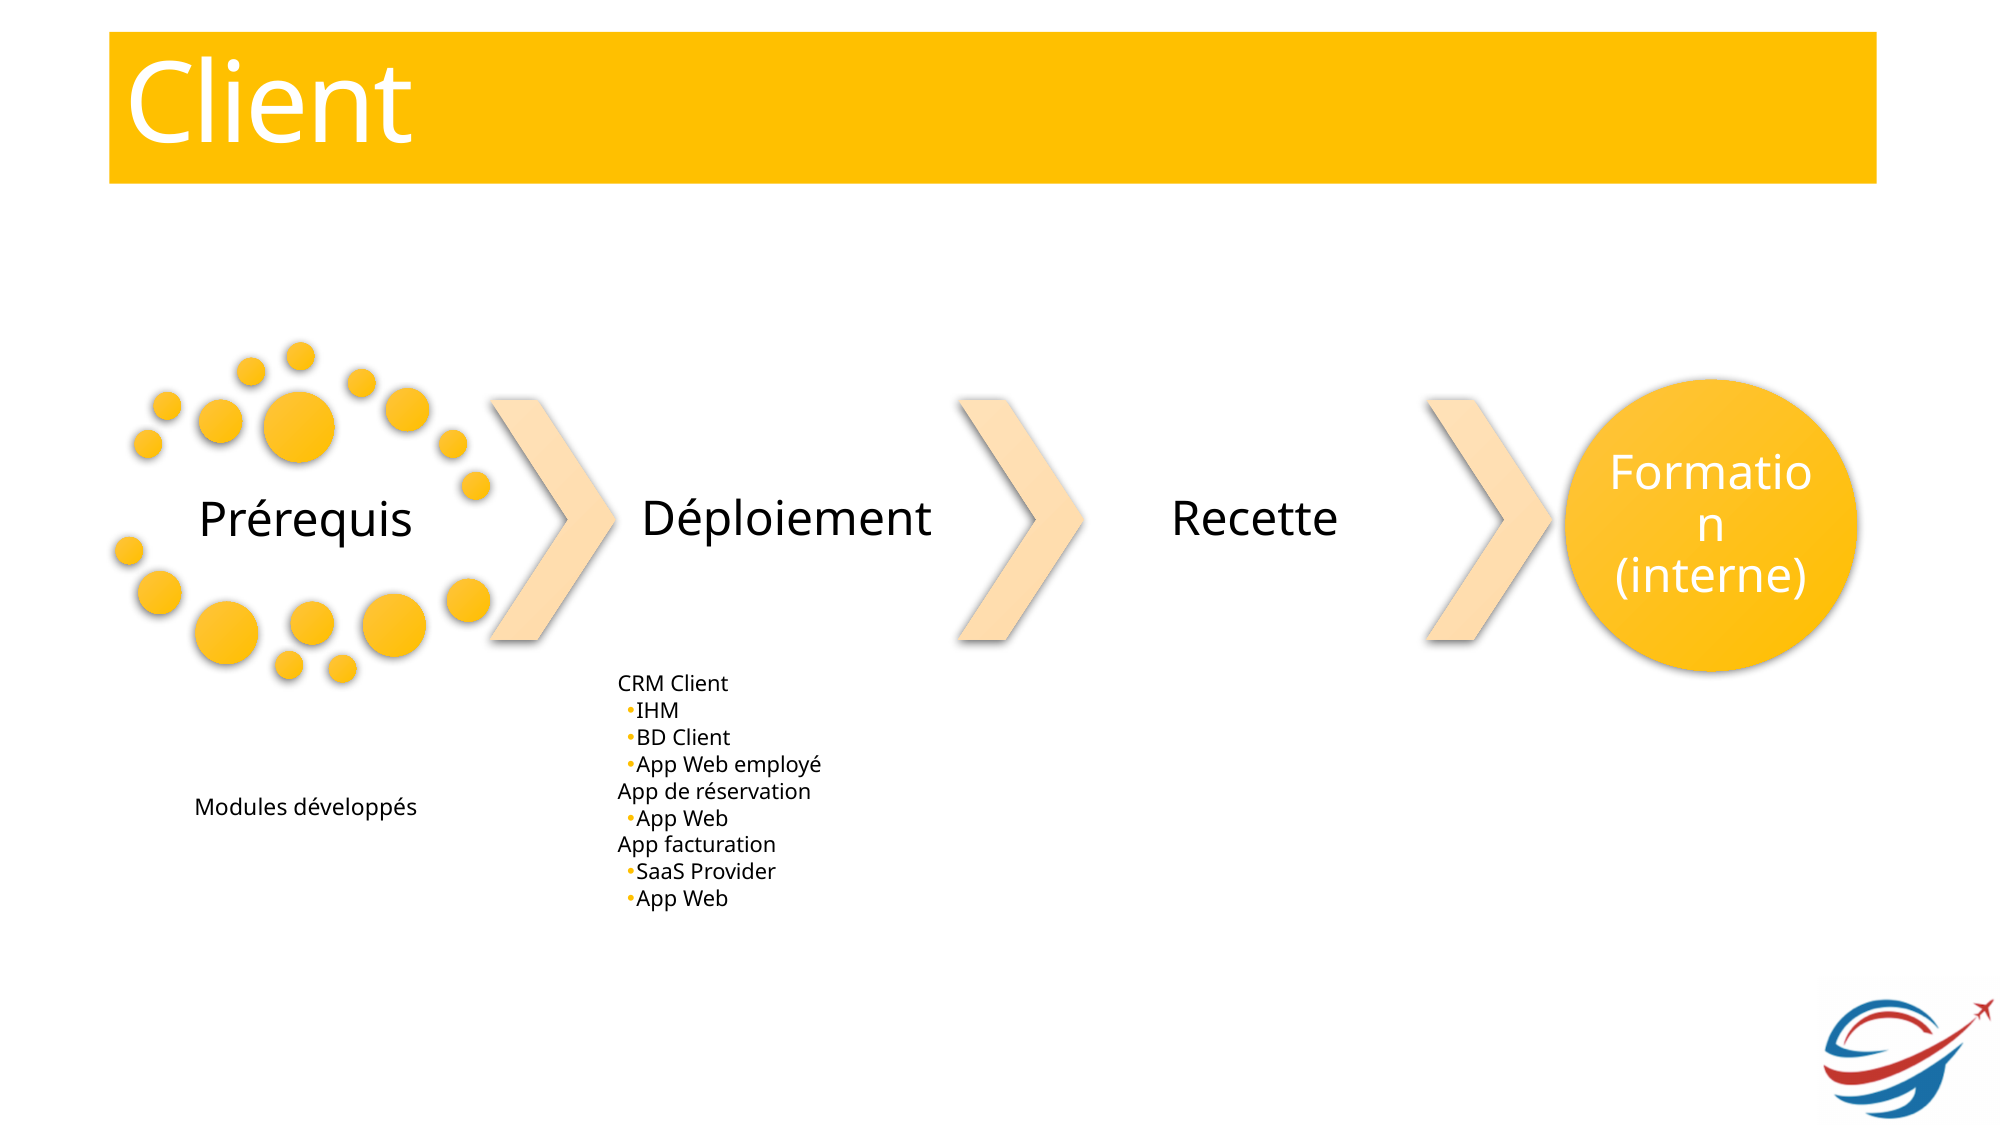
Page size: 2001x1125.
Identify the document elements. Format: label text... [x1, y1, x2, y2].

title Client [109, 31, 1877, 184]
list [110, 210, 1876, 1078]
picture [1817, 976, 2000, 1125]
